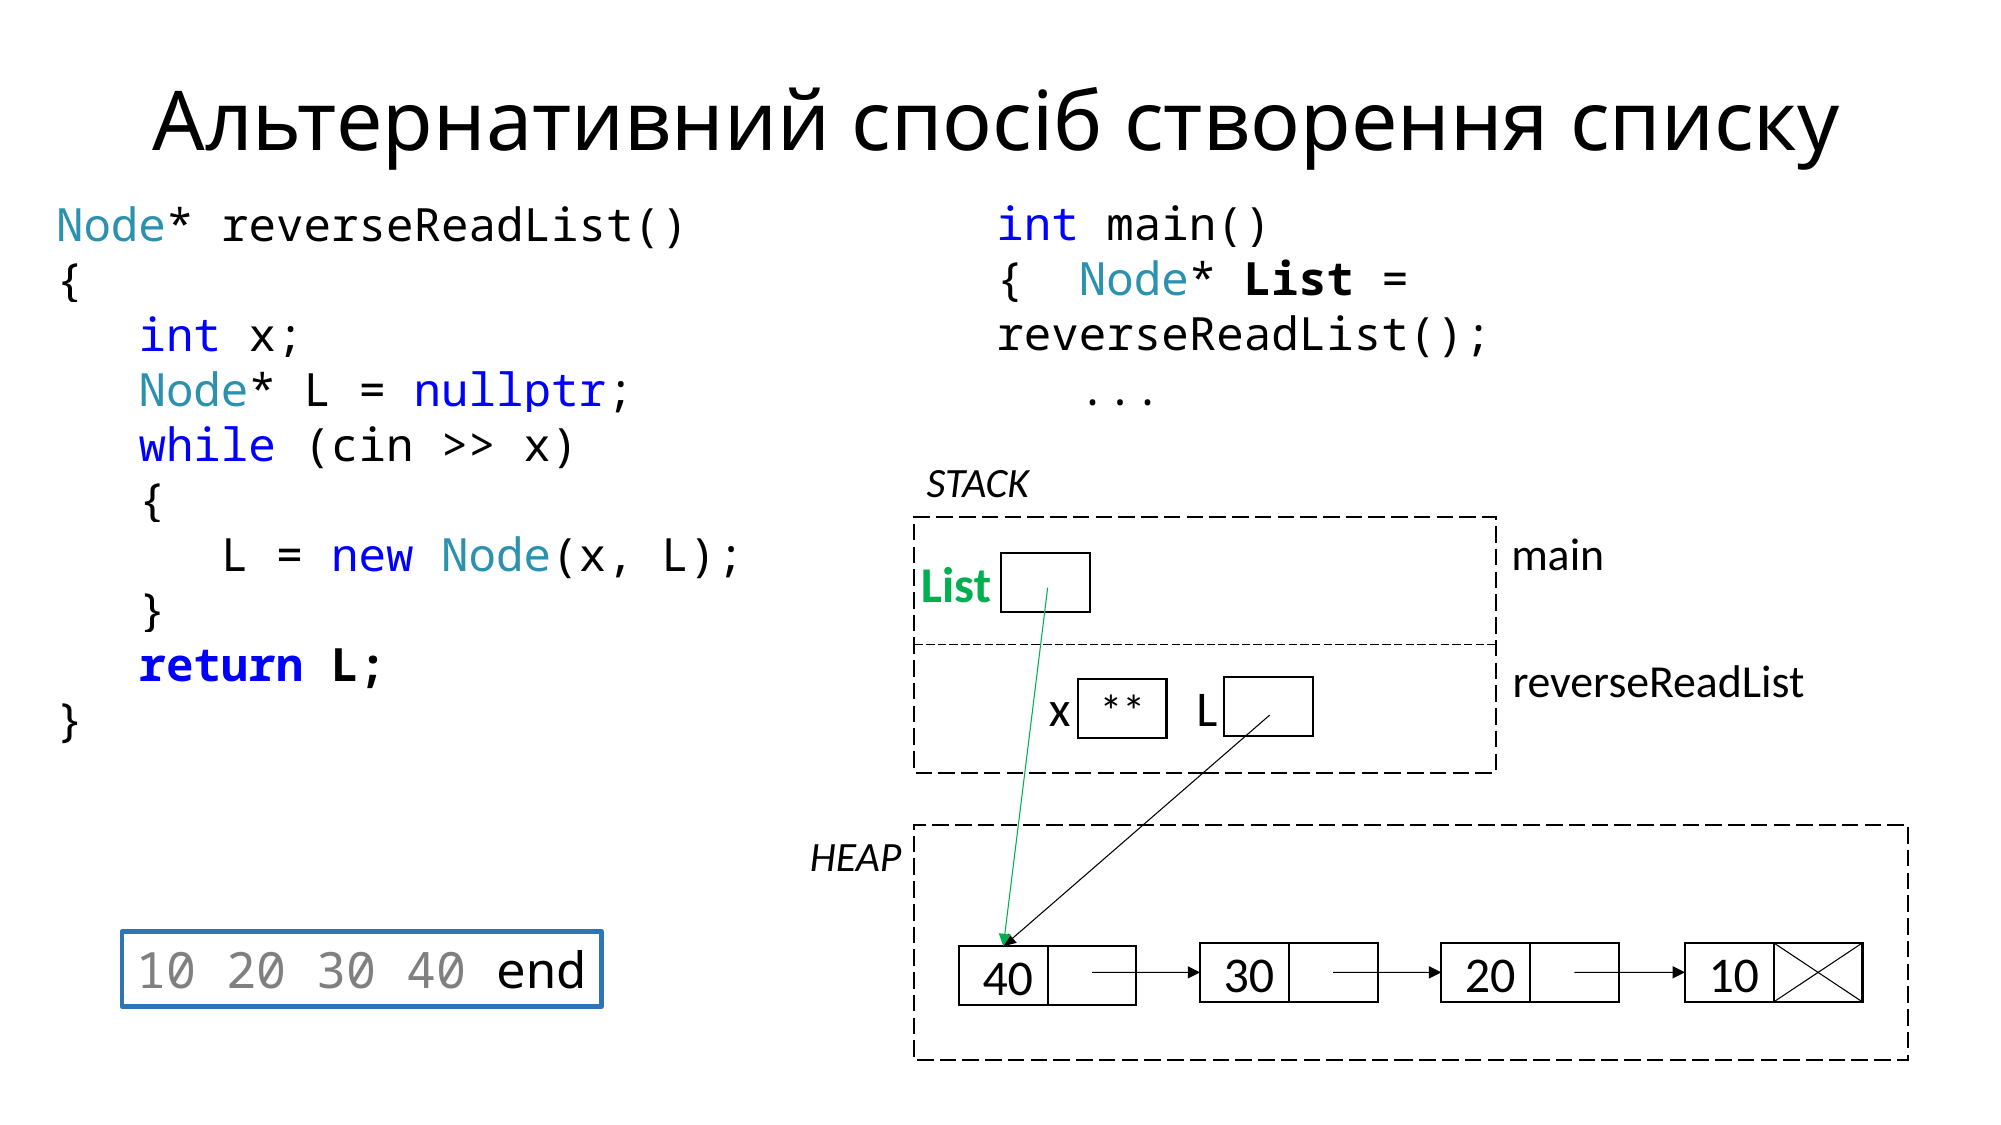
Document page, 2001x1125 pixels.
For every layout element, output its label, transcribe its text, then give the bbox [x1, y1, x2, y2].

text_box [1181, 668, 1313, 745]
text_box main [1496, 516, 1620, 587]
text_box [1200, 942, 1378, 1002]
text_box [1441, 942, 1619, 1002]
title Альтернативний спосіб створення списку [137, 59, 1863, 188]
text_box 10 20 30 40 end [121, 931, 602, 1007]
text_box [1003, 587, 1048, 947]
text_box reverseReadList [1497, 644, 1820, 715]
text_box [958, 946, 1137, 1006]
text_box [1684, 942, 1773, 1002]
text_box ** [1077, 678, 1168, 715]
text_box STACK [911, 447, 1045, 513]
text_box int main() { Node* List = reverseReadList(); ... [981, 187, 1888, 423]
text_box Node* reverseReadList() { int x; Node* L = nullptr; while (cin >> x) { L = new Node(x, L); } return L; } [41, 188, 795, 753]
text_box x [1048, 668, 1073, 715]
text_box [1773, 942, 1863, 1002]
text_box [905, 544, 1090, 621]
text_box HEAP [794, 822, 917, 888]
text_box [913, 516, 1497, 774]
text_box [1048, 715, 1270, 947]
text_box [913, 824, 1909, 1061]
